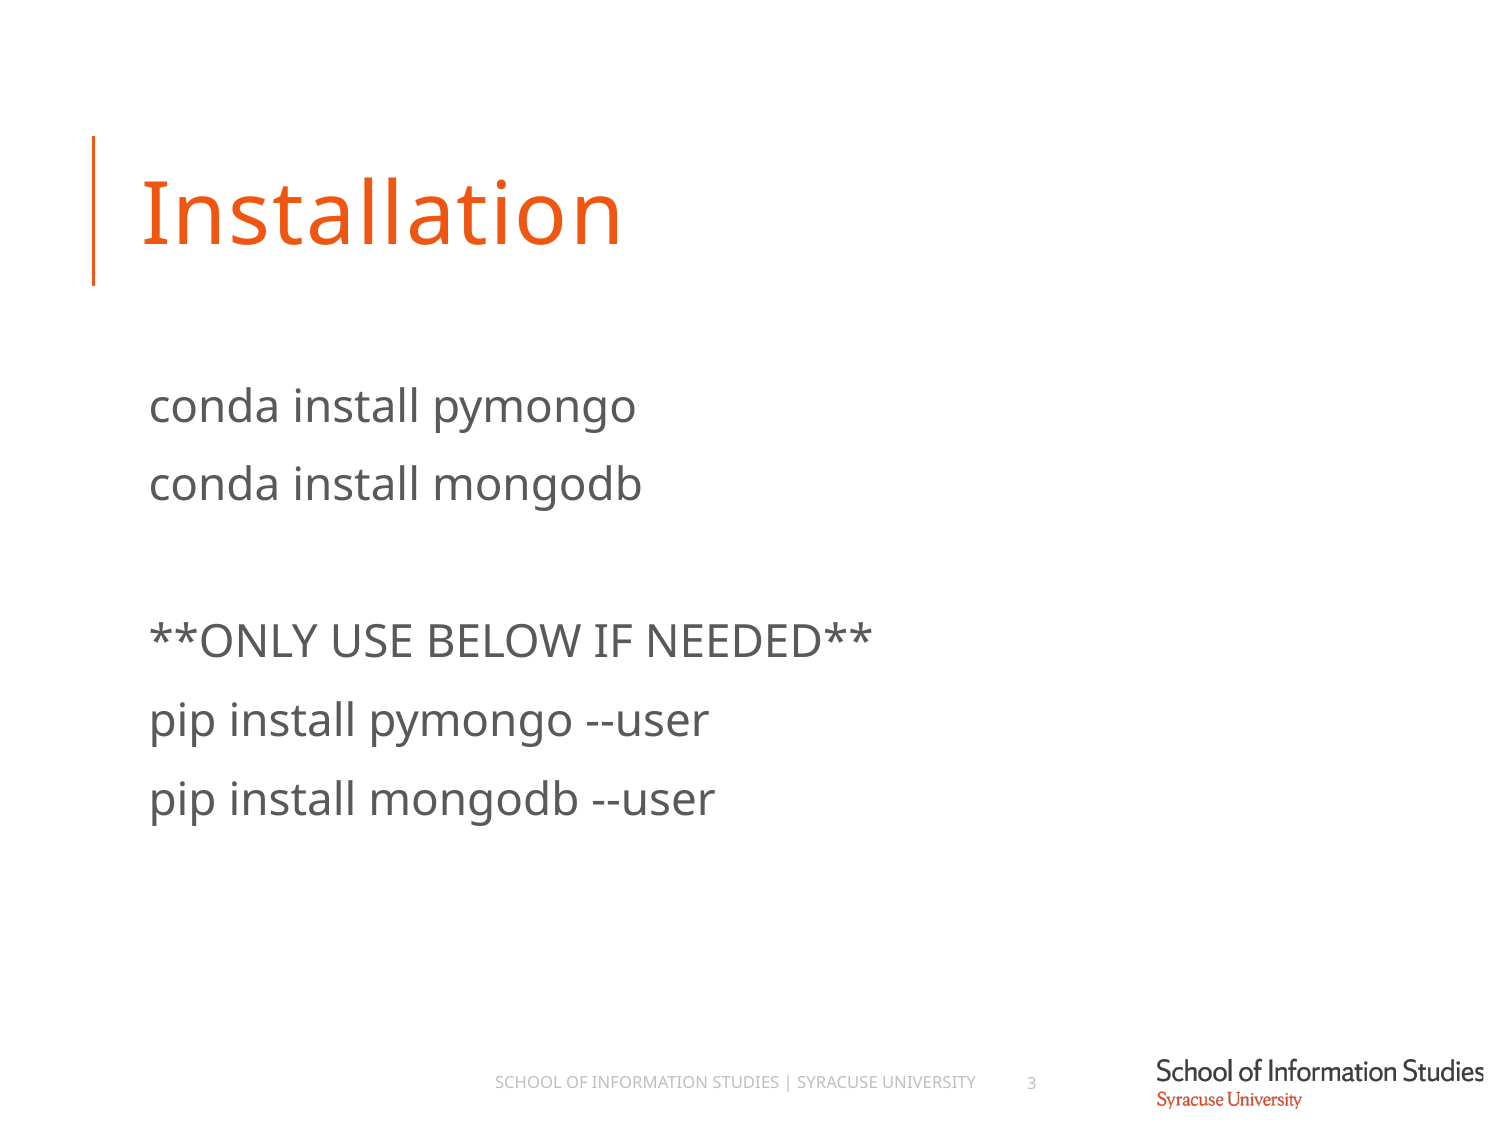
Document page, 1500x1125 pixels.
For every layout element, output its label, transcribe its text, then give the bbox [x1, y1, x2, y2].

footer School of Information Studies | Syracuse University [283, 1061, 993, 1106]
list conda install pymongo conda install mongodb **ONLY USE BELOW IF NEEDED** pip install pymongo --user pip install mongodb --user [126, 375, 1322, 1035]
title Installation [126, 96, 1322, 342]
slide_number 3 [1012, 1061, 1149, 1107]
